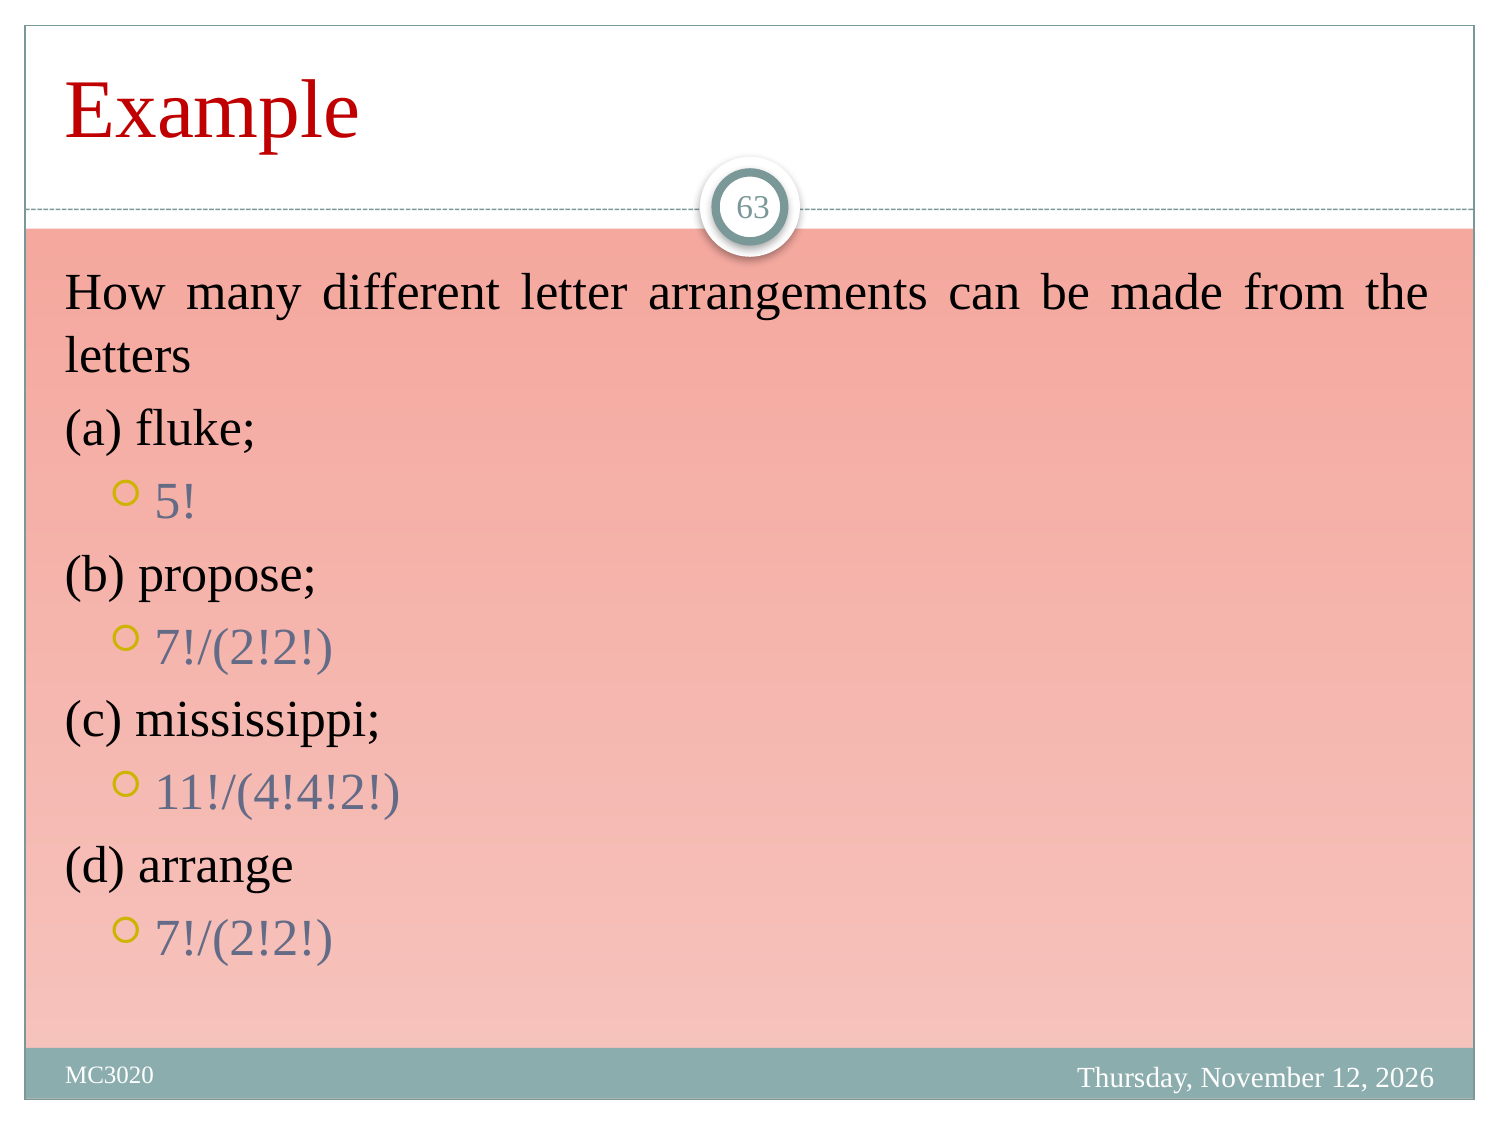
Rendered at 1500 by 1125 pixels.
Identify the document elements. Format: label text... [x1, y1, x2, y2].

list How many different letter arrangements can be made from the letters (a) fluke; 5! (b) propose; 7!/(2!2!) (c) mississippi; 11!/(4!4!2!) (d) arrange 7!/(2!2!) [49, 250, 1445, 1001]
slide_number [950, 1050, 1450, 1111]
slide_number 63 [715, 168, 791, 241]
title Example [49, 37, 1450, 162]
footer MC3020 [50, 1051, 638, 1112]
